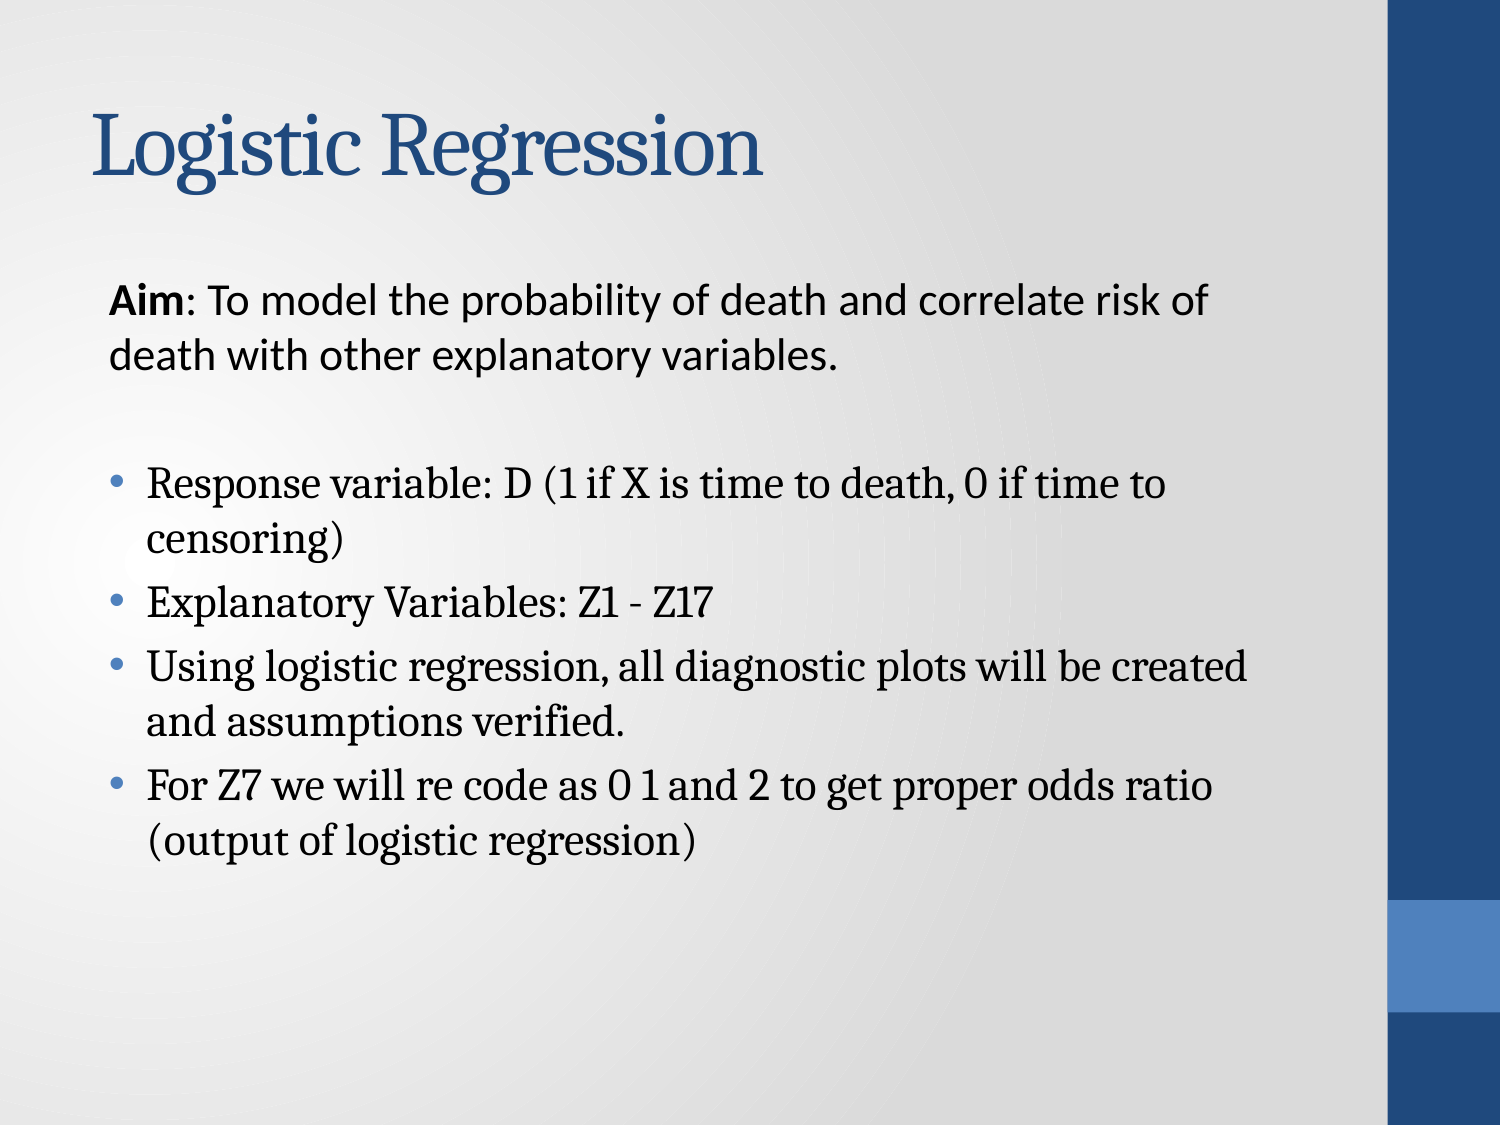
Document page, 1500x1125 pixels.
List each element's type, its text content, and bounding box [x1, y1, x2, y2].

title Logistic Regression [75, 45, 1325, 233]
list Aim: To model the probability of death and correlate risk of death with other explanatory variables. Response variable: D (1 if X is time to death, 0 if time to censoring) Explanatory Variables: Z1 - Z17 Using logistic regression, all diagnostic plots will be created and assumptions verified. For Z7 we will re code as 0 1 and 2 to get proper odds ratio (output of logistic regression) [75, 262, 1325, 1050]
